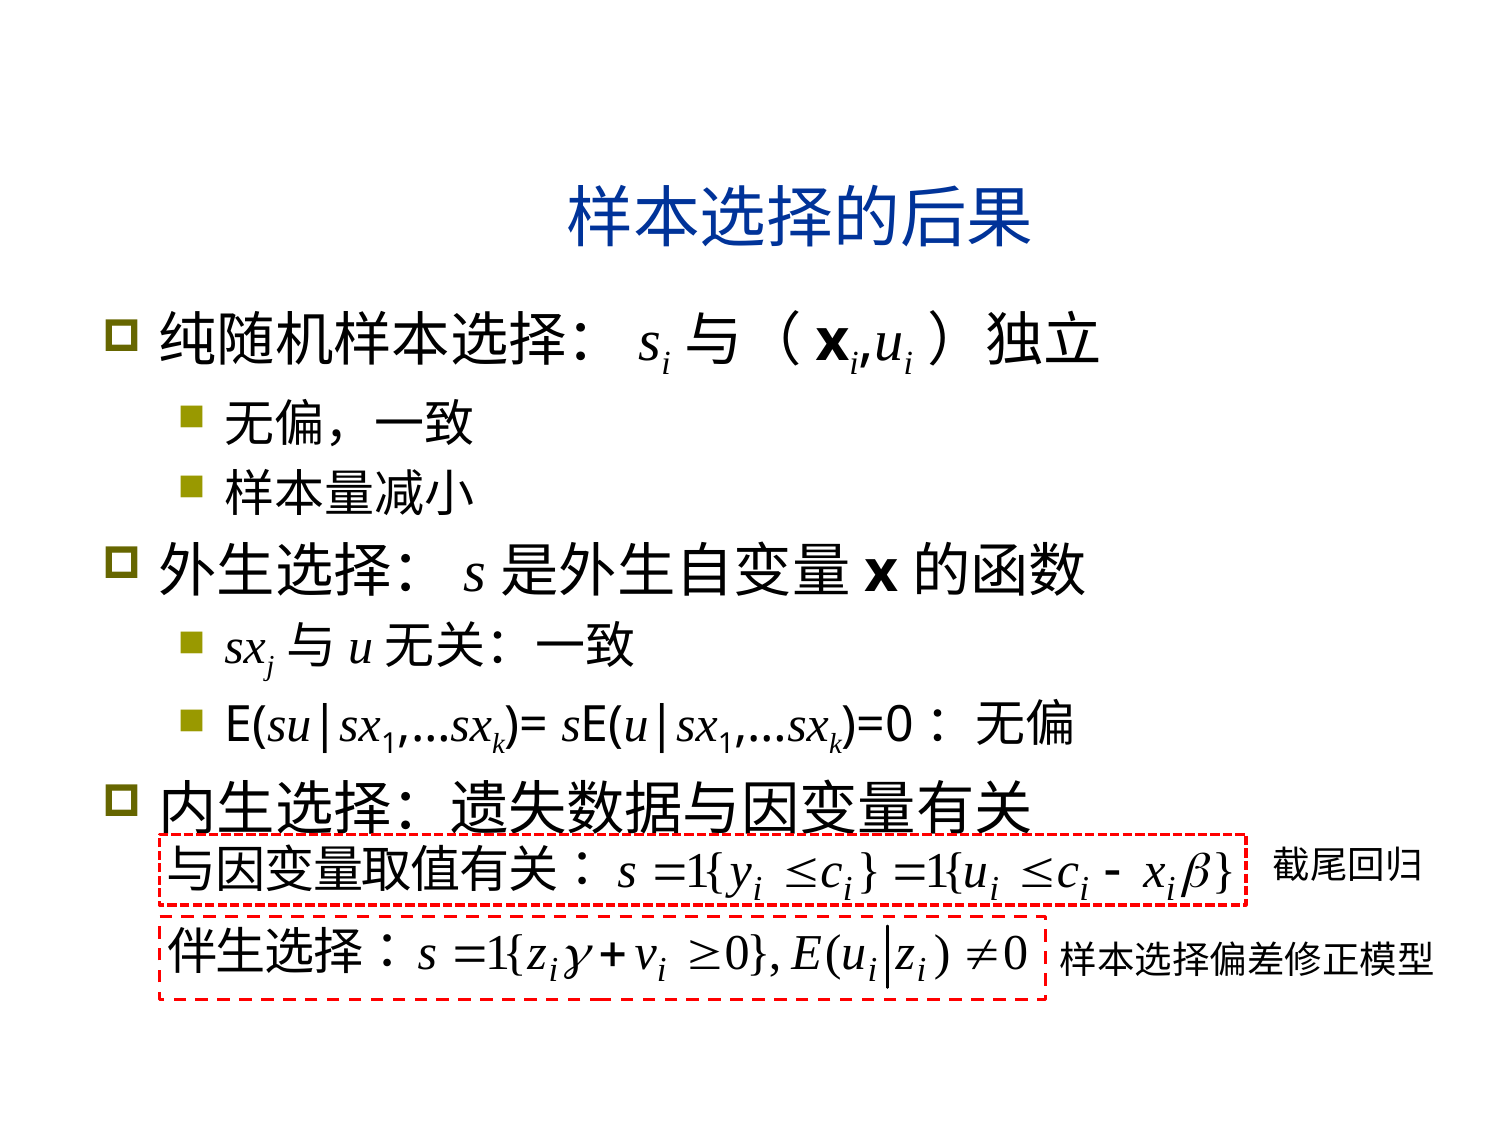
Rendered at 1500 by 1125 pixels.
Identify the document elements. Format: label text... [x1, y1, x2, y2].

list 纯随机样本选择：si与（xi,ui）独立 无偏，一致 样本量减小 外生选择：s是外生自变量x的函数 sxj与u无关：一致 E(su|sx1,…sxk)= sE(u|sx1,…sxk)=0：无偏 内生选择：遗失数据与因变量有关 [87, 294, 1438, 1038]
text_box 样本选择偏差修正模型 [1247, 928, 1459, 989]
title 样本选择的后果 [124, 174, 1476, 263]
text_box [159, 833, 1243, 1000]
text_box 截尾回归 [1257, 834, 1471, 894]
